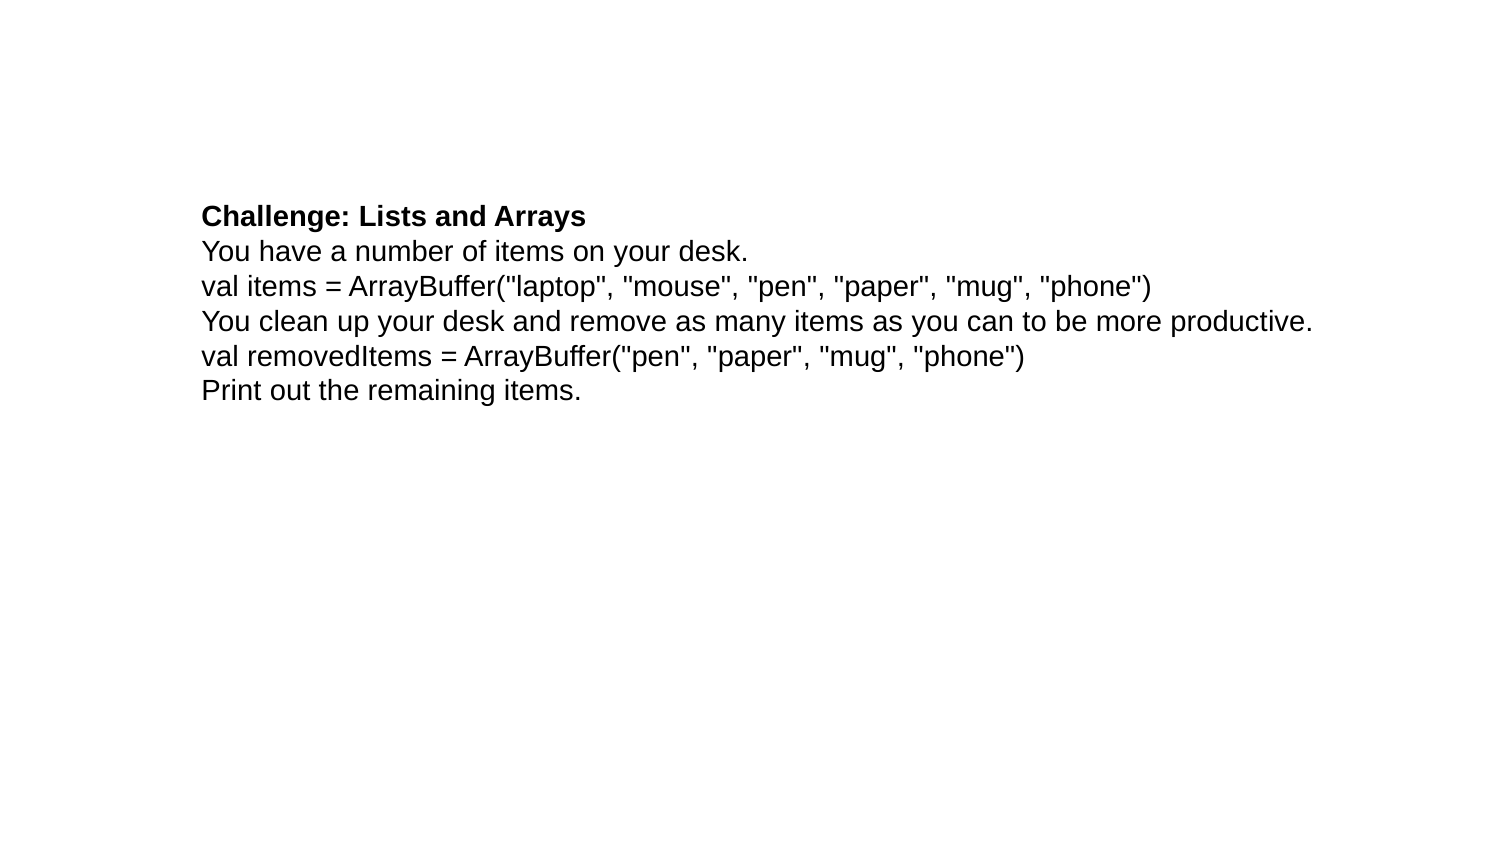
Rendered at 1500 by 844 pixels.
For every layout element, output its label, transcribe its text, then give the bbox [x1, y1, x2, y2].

text_box Challenge: Lists and Arrays You have a number of items on your desk. val items = ArrayBuffer("laptop", "mouse", "pen", "paper", "mug", "phone") You clean up your desk and remove as many items as you can to be more productive. val removedItems = ArrayBuffer("pen", "paper", "mug", "phone") Print out the remaining items. [186, 189, 1331, 554]
